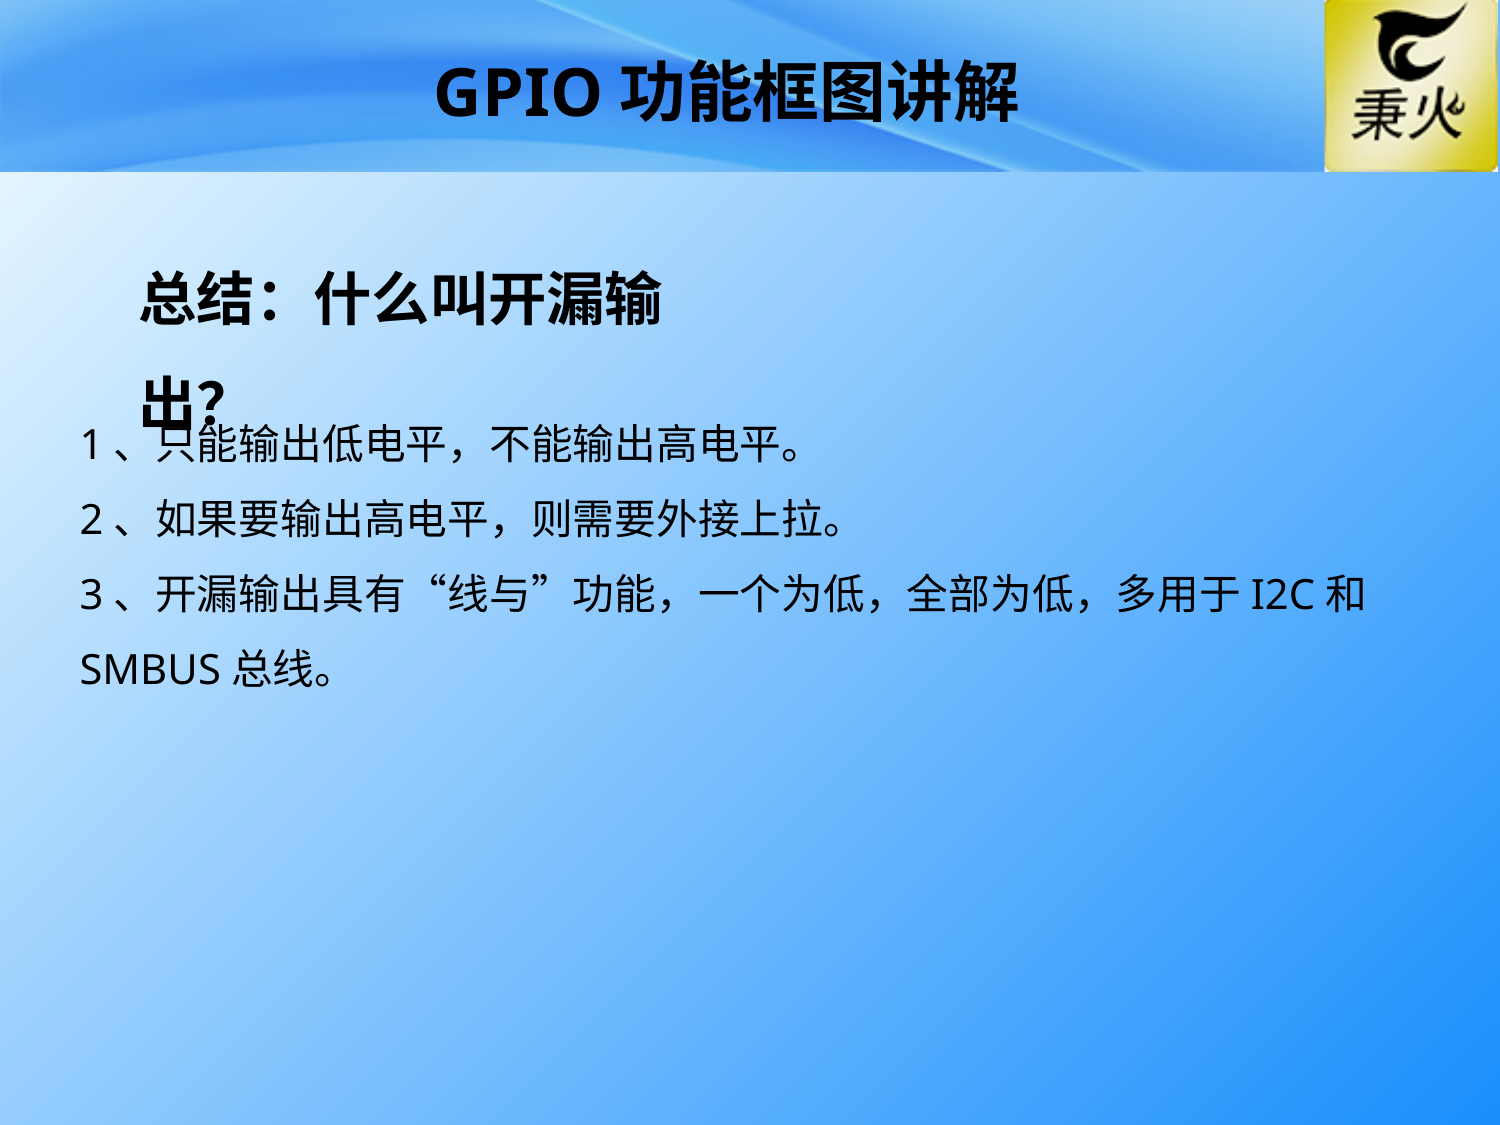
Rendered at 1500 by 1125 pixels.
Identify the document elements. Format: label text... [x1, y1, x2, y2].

picture [0, 0, 1498, 172]
text_box 1、只能输出低电平，不能输出高电平。 2、如果要输出高电平，则需要外接上拉。 3、开漏输出具有“线与”功能，一个为低，全部为低，多用于I2C和SMBUS总线。 [64, 385, 1487, 700]
text_box 总结：什么叫开漏输出？ [123, 219, 776, 385]
